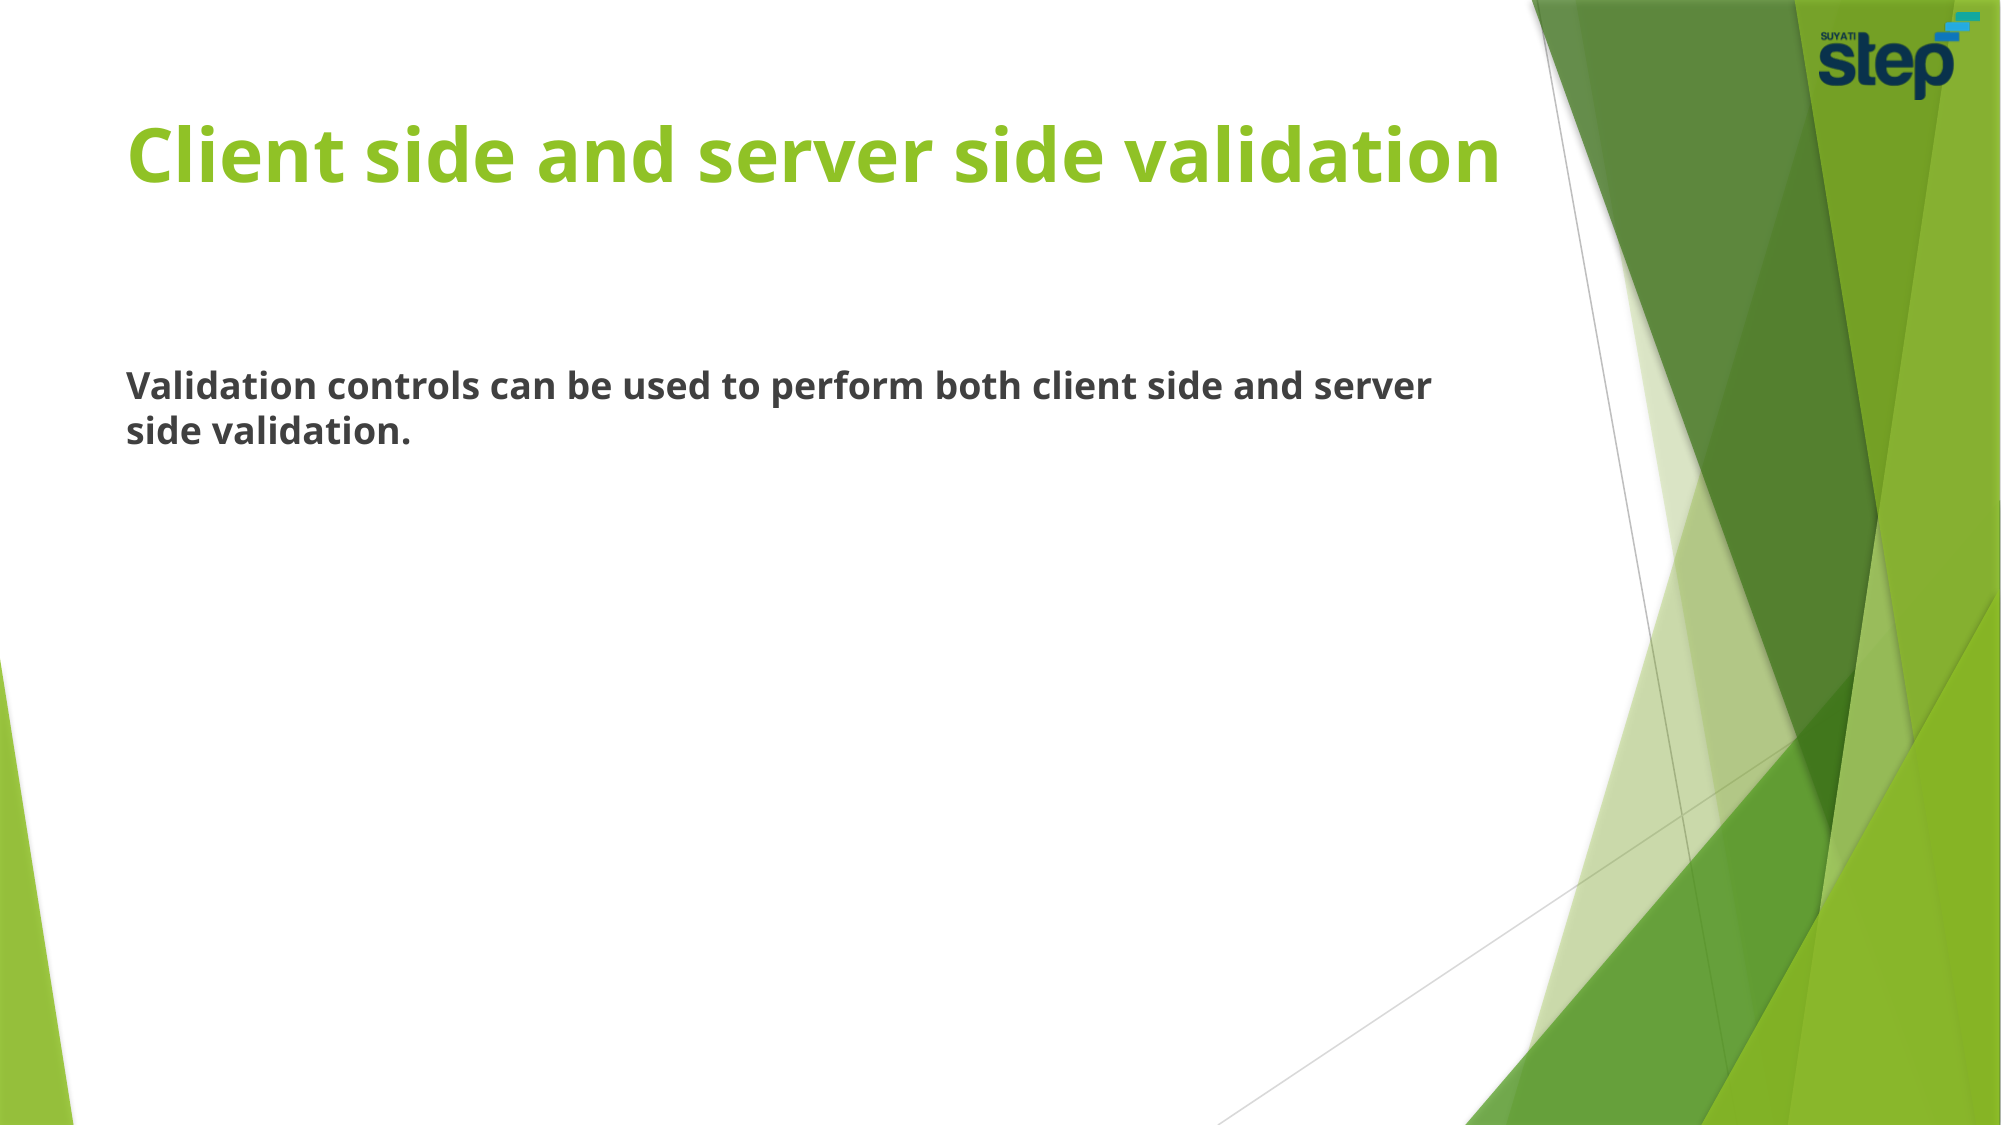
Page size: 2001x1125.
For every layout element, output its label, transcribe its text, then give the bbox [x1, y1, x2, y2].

list Validation controls can be used to perform both client side and server side validation. [111, 354, 1522, 992]
picture [1819, 12, 1981, 101]
title Client side and server side validation [111, 99, 1522, 317]
